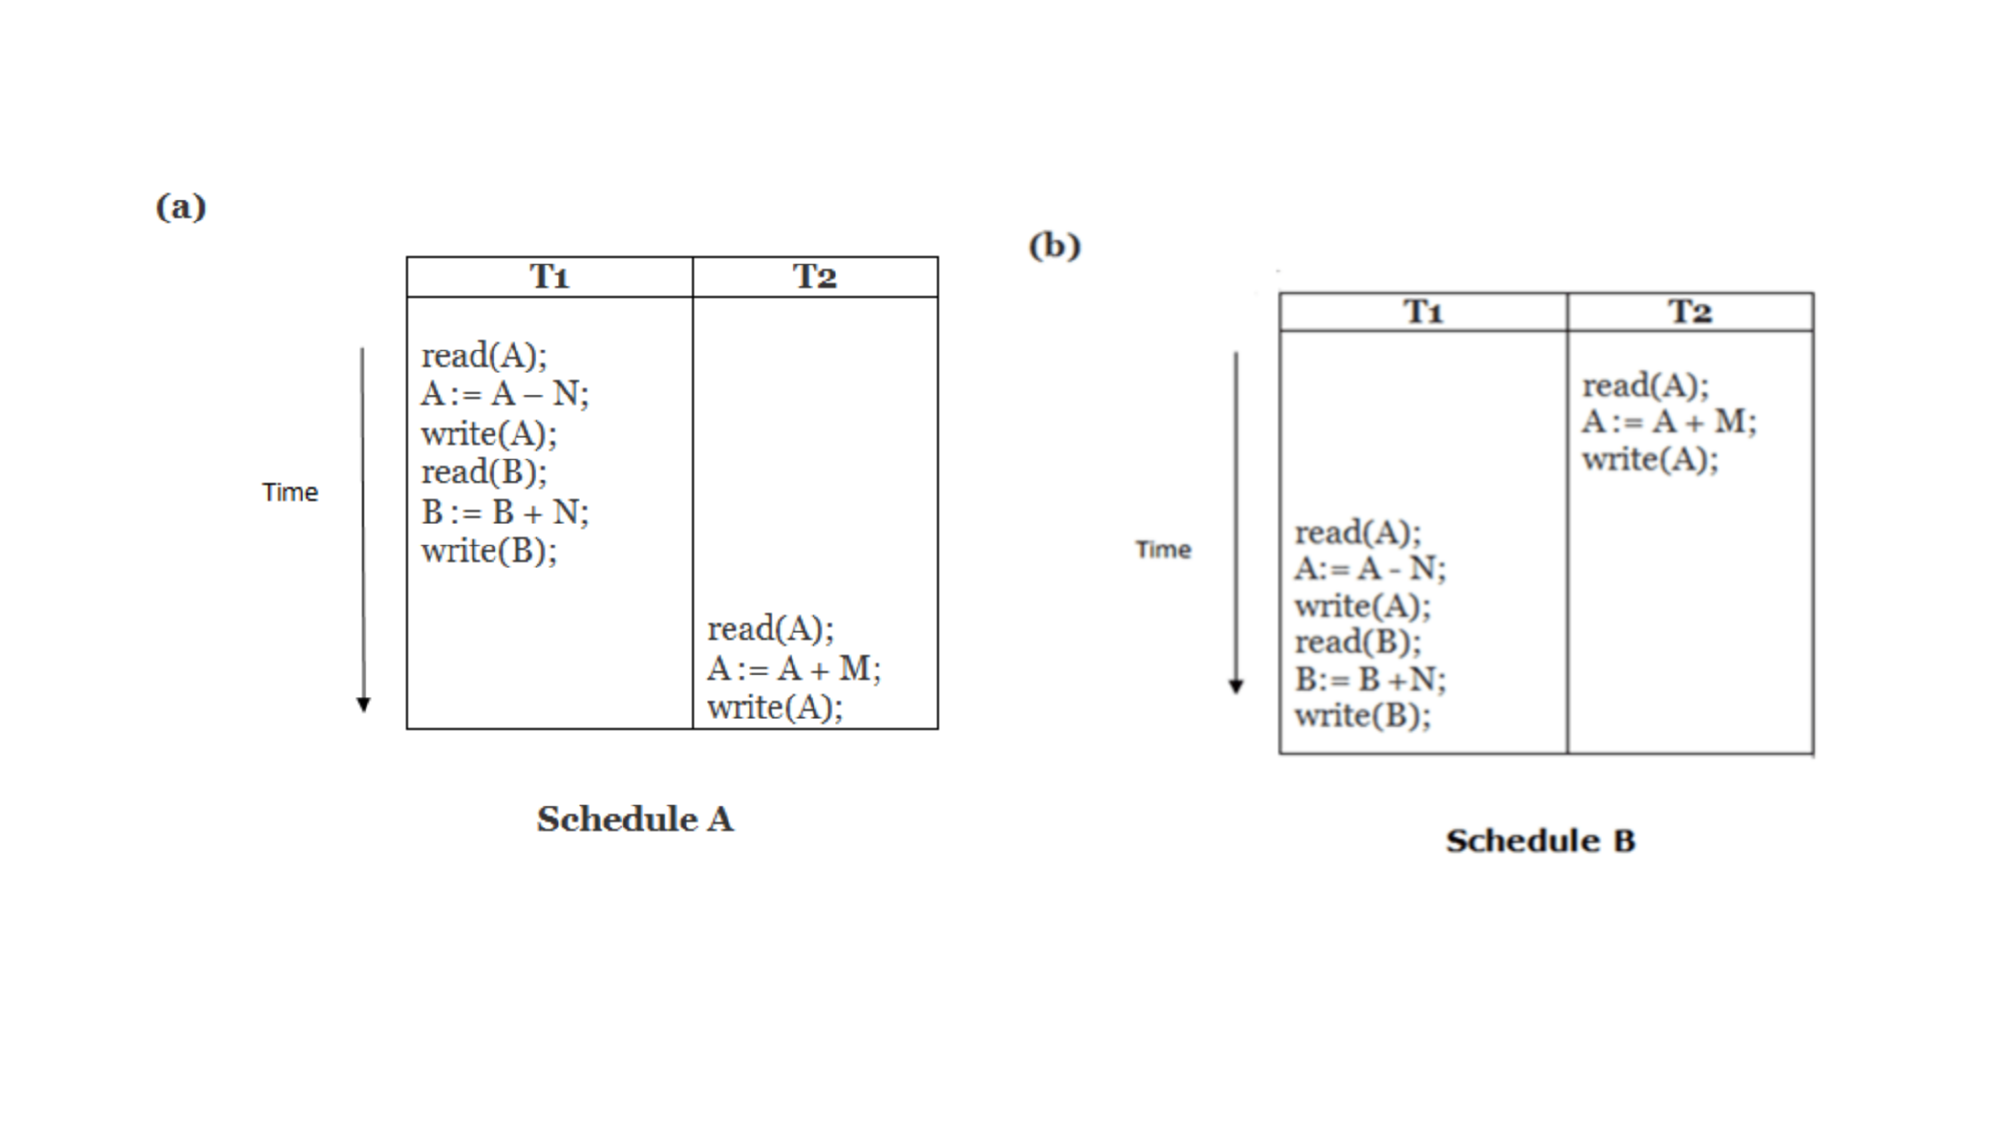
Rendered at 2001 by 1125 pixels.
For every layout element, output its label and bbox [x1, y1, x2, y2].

picture [132, 156, 1841, 892]
